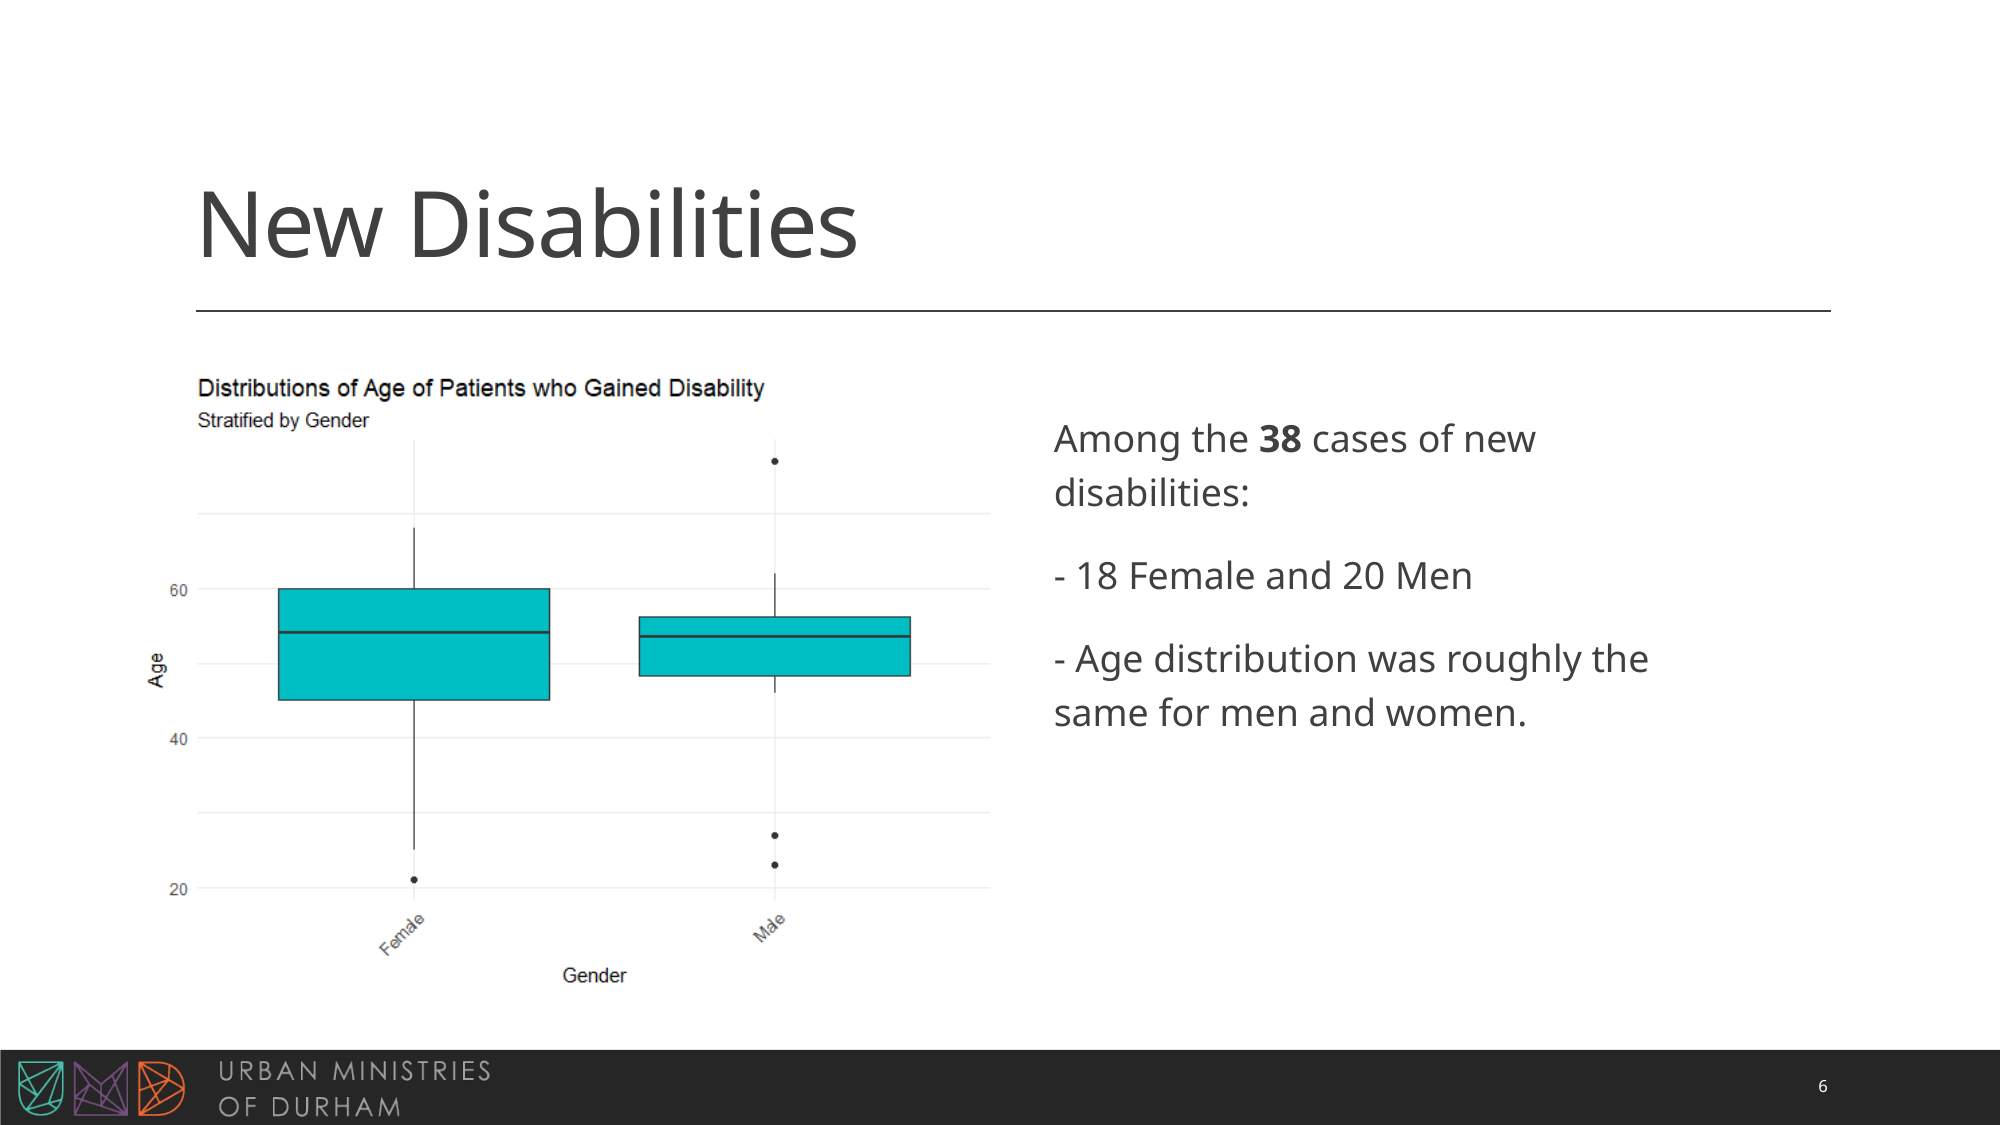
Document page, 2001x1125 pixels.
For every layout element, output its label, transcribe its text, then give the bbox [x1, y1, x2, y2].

title New Disabilities [180, 47, 1830, 285]
list Among the 38 cases of new disabilities: - 18 Female and 20 Men - Age distribution was roughly the same for men and women. [1038, 398, 1732, 976]
picture [136, 367, 1002, 997]
slide_number 6 [1803, 1057, 1932, 1118]
picture [16, 1058, 490, 1117]
